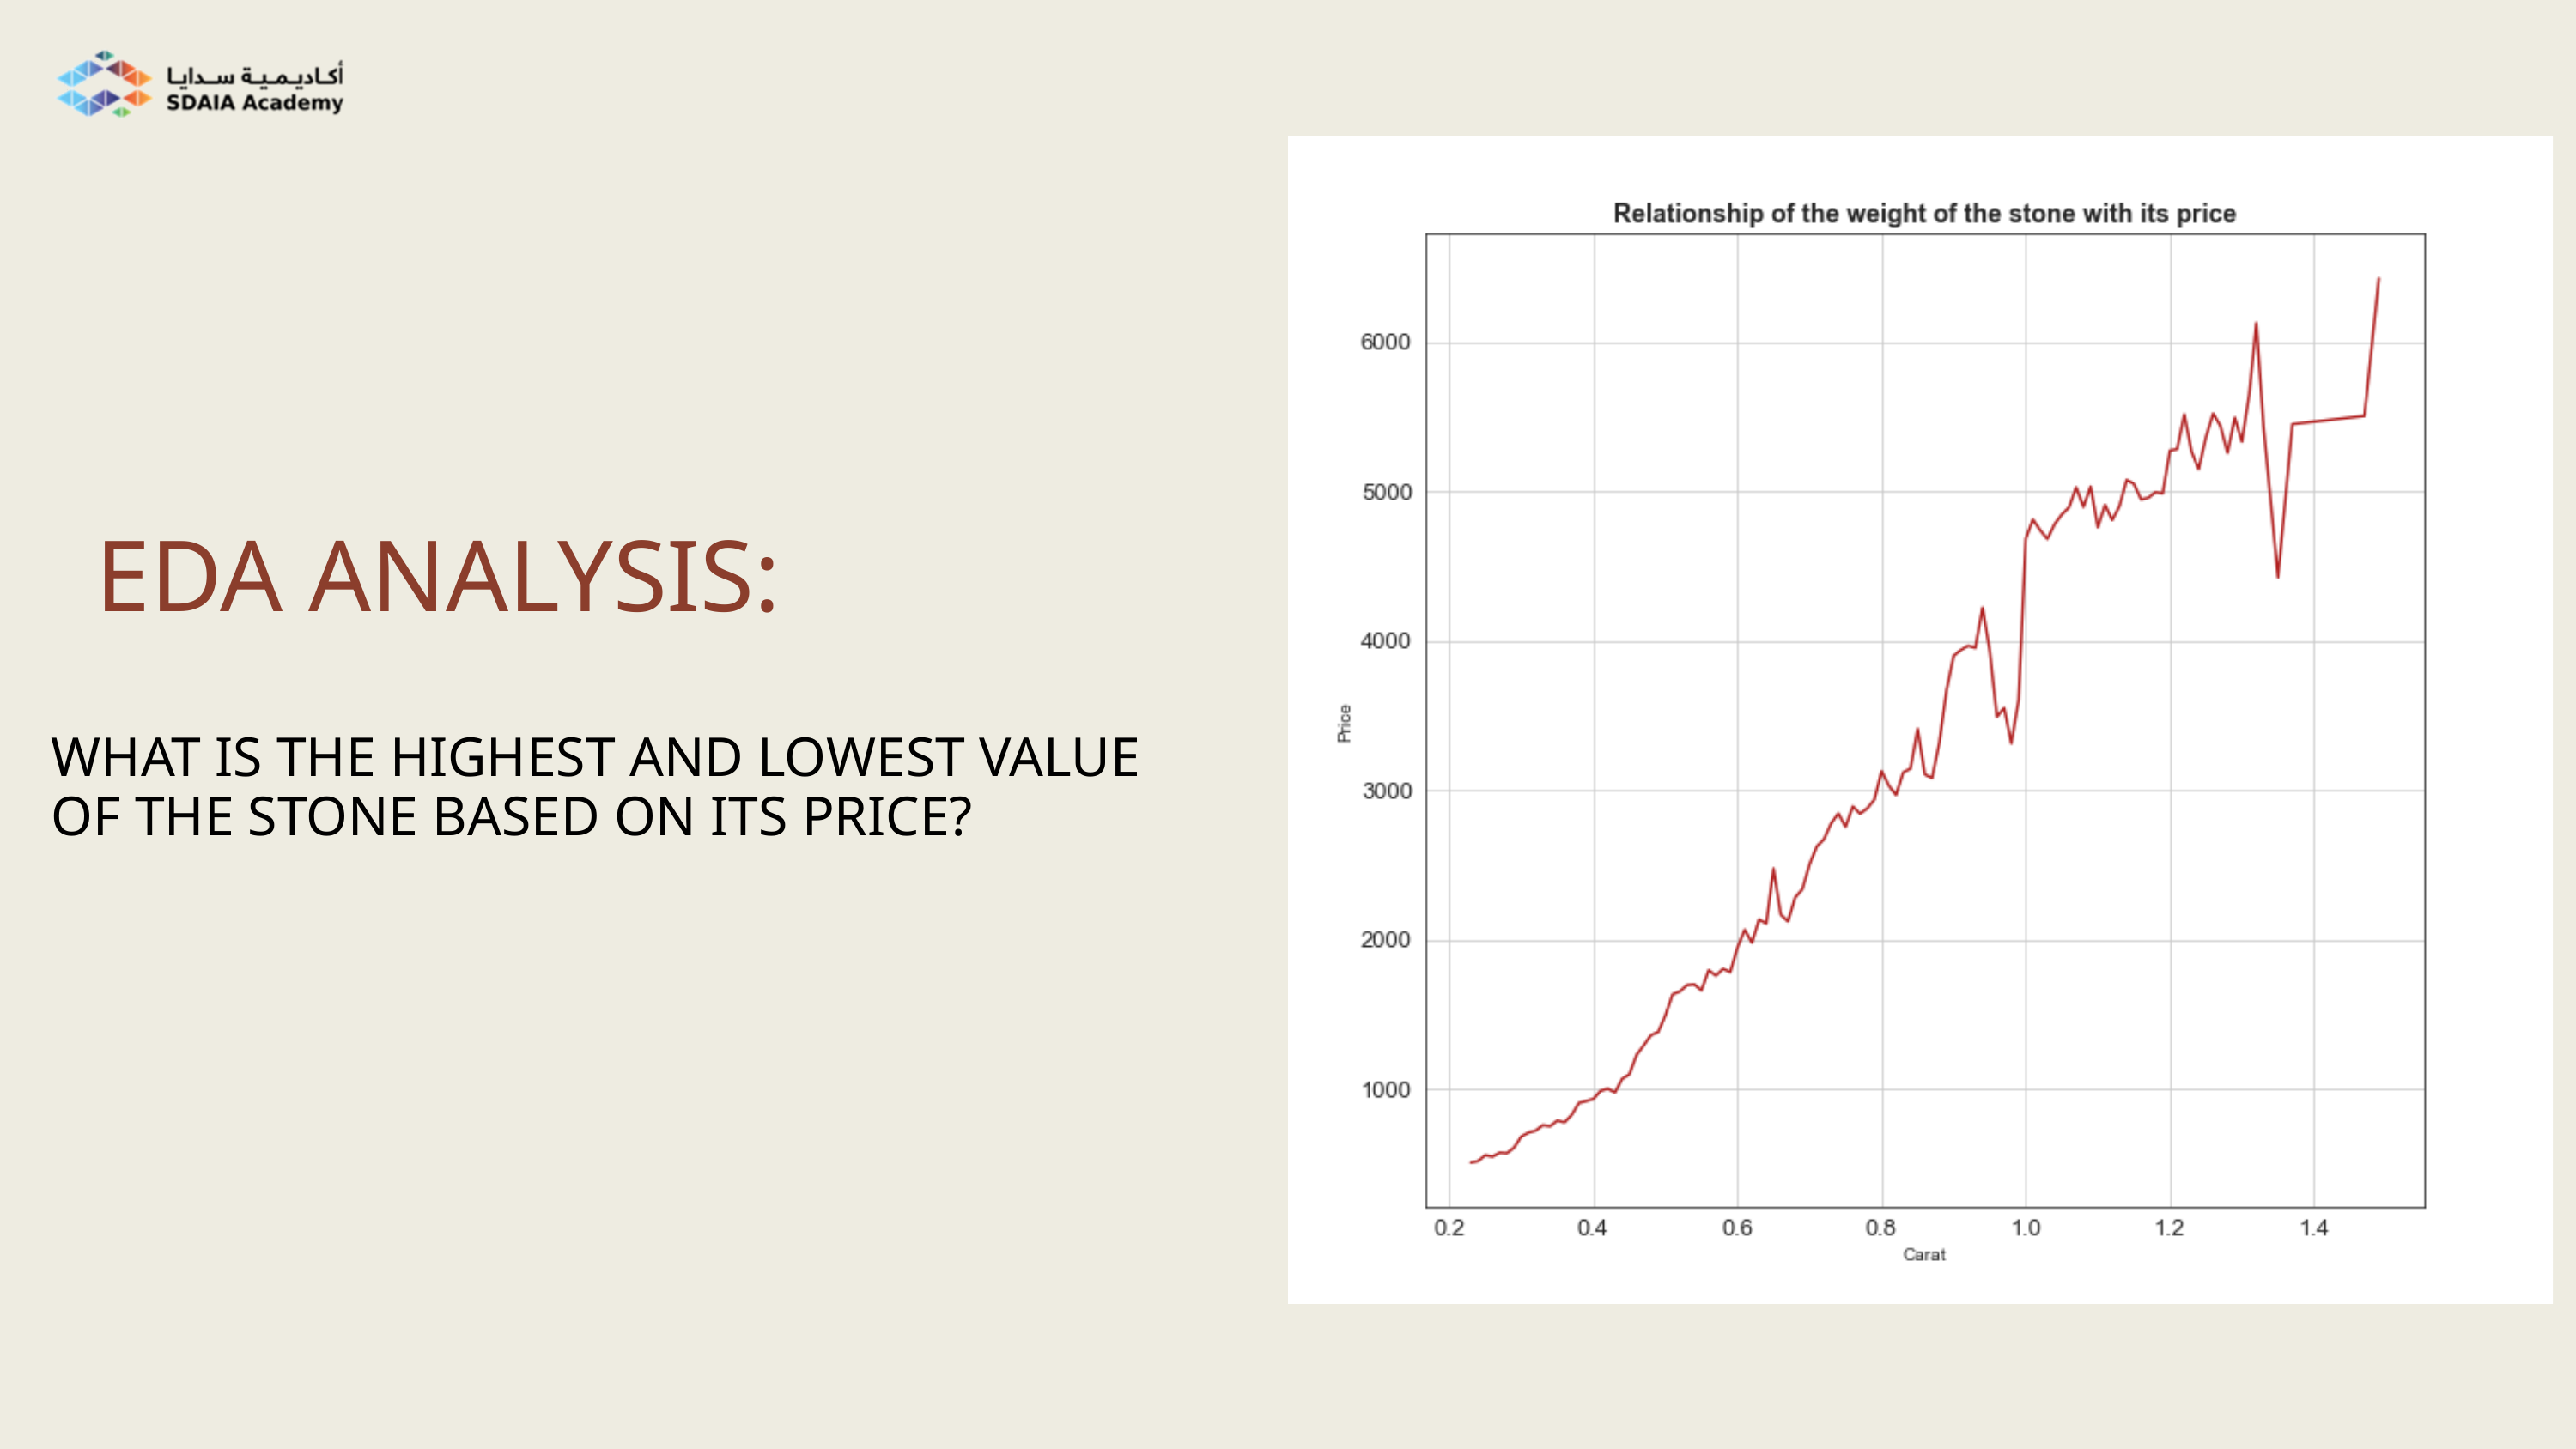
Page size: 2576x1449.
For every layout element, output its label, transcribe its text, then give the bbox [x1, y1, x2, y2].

picture [51, 45, 348, 124]
picture [1287, 136, 2554, 1304]
text_box WHAT IS THE HIGHEST AND LOWEST VALUE OF THE STONE BASED ON ITS PRICE? [51, 728, 1237, 846]
text_box EDA ANALYSIS: [0, 523, 1083, 632]
